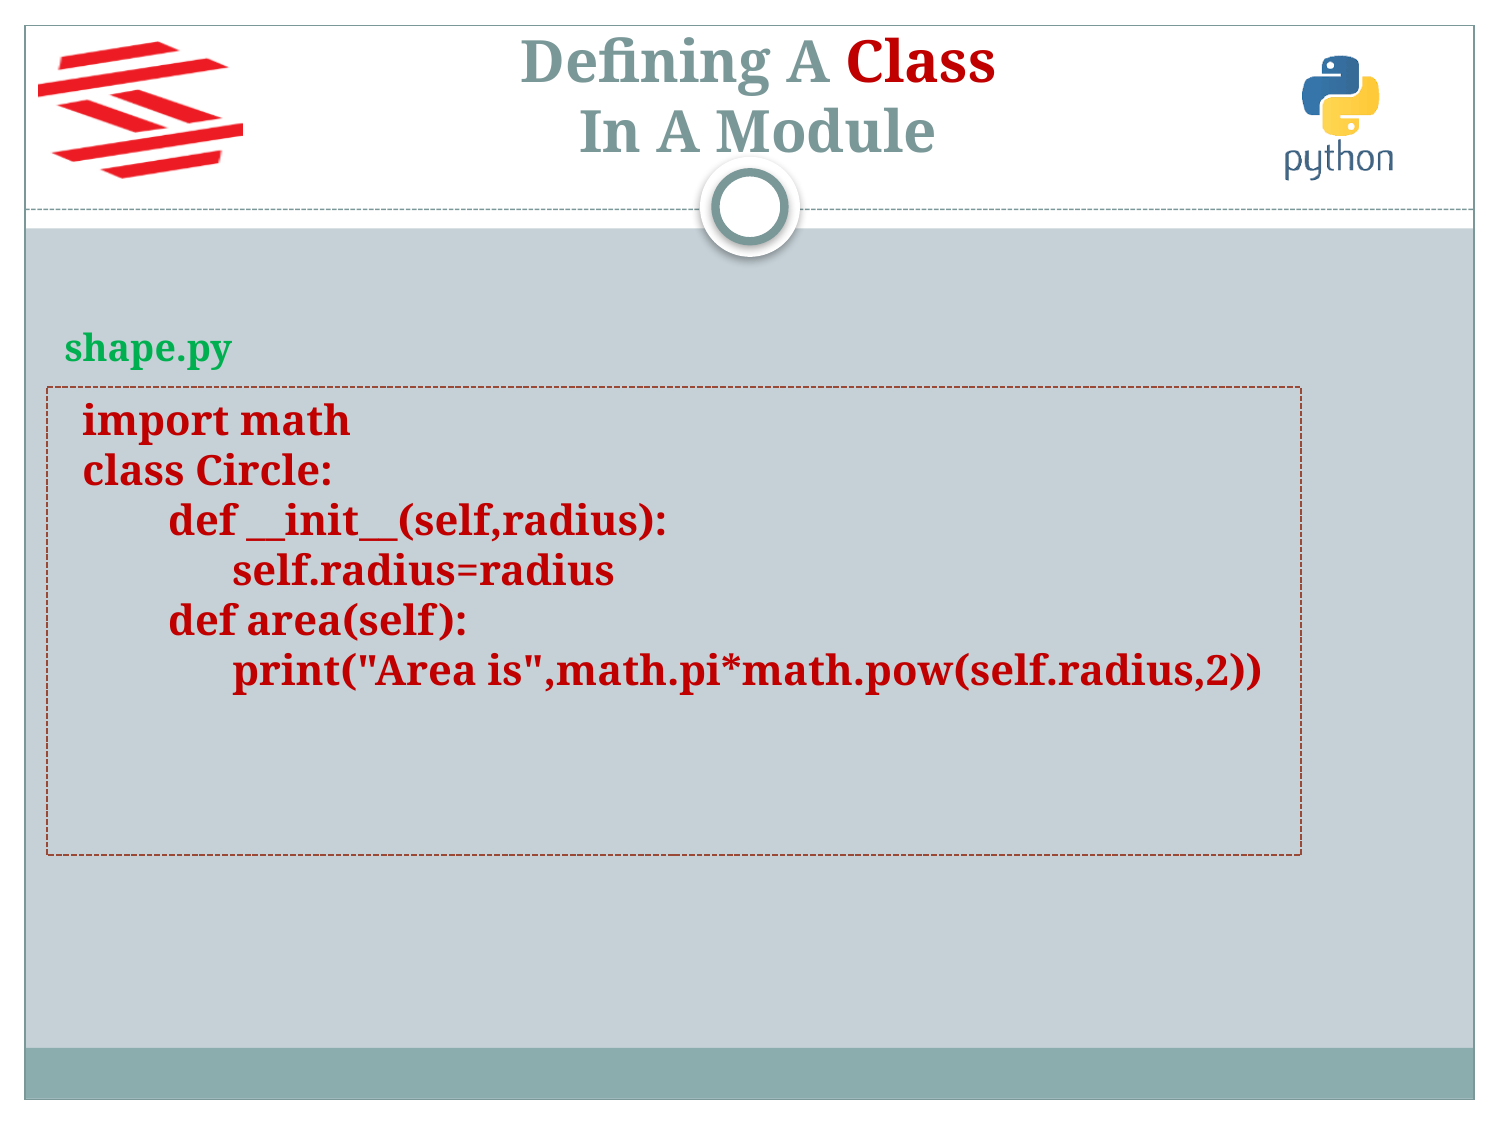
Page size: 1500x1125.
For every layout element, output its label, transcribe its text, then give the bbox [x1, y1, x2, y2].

picture [37, 40, 243, 185]
text_box [46, 386, 1302, 856]
picture [1206, 53, 1471, 186]
text_box import math class Circle: def __init__(self,radius): self.radius=radius def area(self): print("Area is",math.pi*math.pow(self.radius,2)) [67, 386, 1279, 752]
text_box shape.py [49, 316, 248, 377]
title Defining A Class In A Module [248, 46, 1459, 172]
